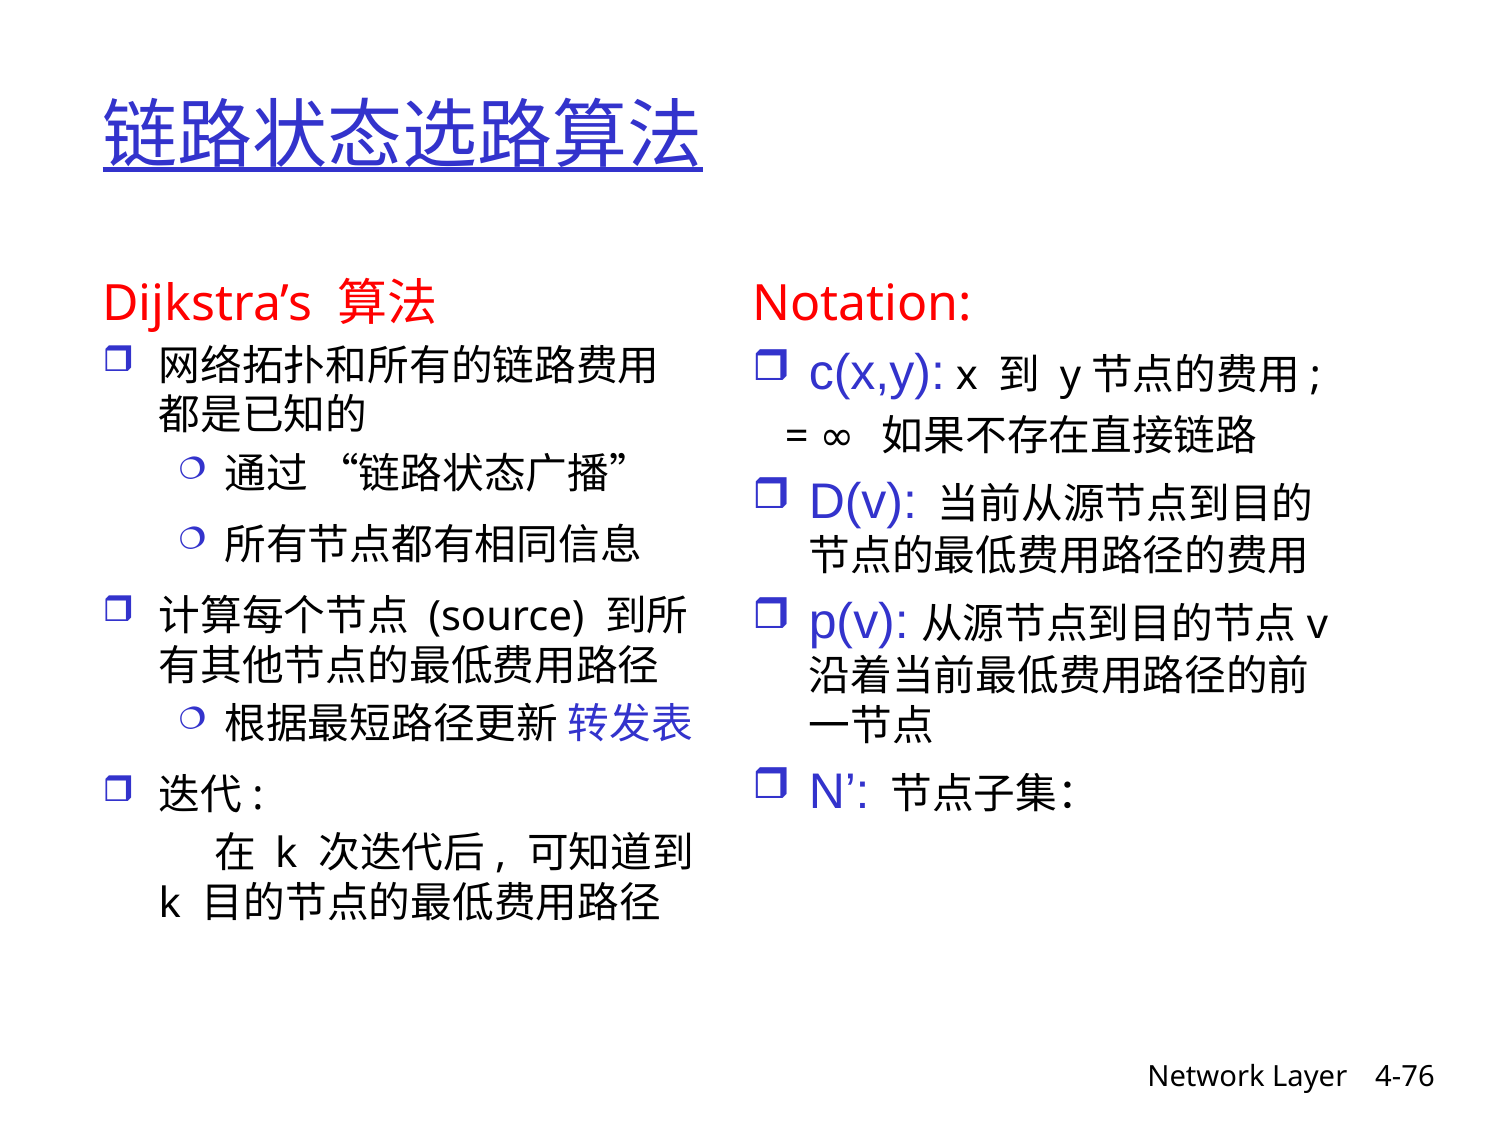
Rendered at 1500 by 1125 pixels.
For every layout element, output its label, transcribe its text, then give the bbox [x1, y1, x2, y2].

list Notation: c(x,y): x 到 y节点的费用; = ∞ 如果不存在直接链路 D(v): 当前从源节点到目的节点的最低费用路径的费用 p(v):从源节点到目的节点v沿着当前最低费用路径的前一节点 N’: 节点子集： [737, 262, 1363, 1025]
title 链路状态选路算法 [87, 37, 1363, 225]
footer Network Layer [887, 1049, 1338, 1125]
slide_number 4-76 [1338, 1049, 1451, 1125]
list Dijkstra’s 算法 网络拓扑和所有的链路费用都是已知的 通过 “链路状态广播” 所有节点都有相同信息 计算每个节点 (source) 到所有其他节点的最低费用路径 根据最短路径更新 转发表 迭代: 在 k 次迭代后, 可知道到 k 目的节点的最低费用路径 [87, 262, 713, 1025]
